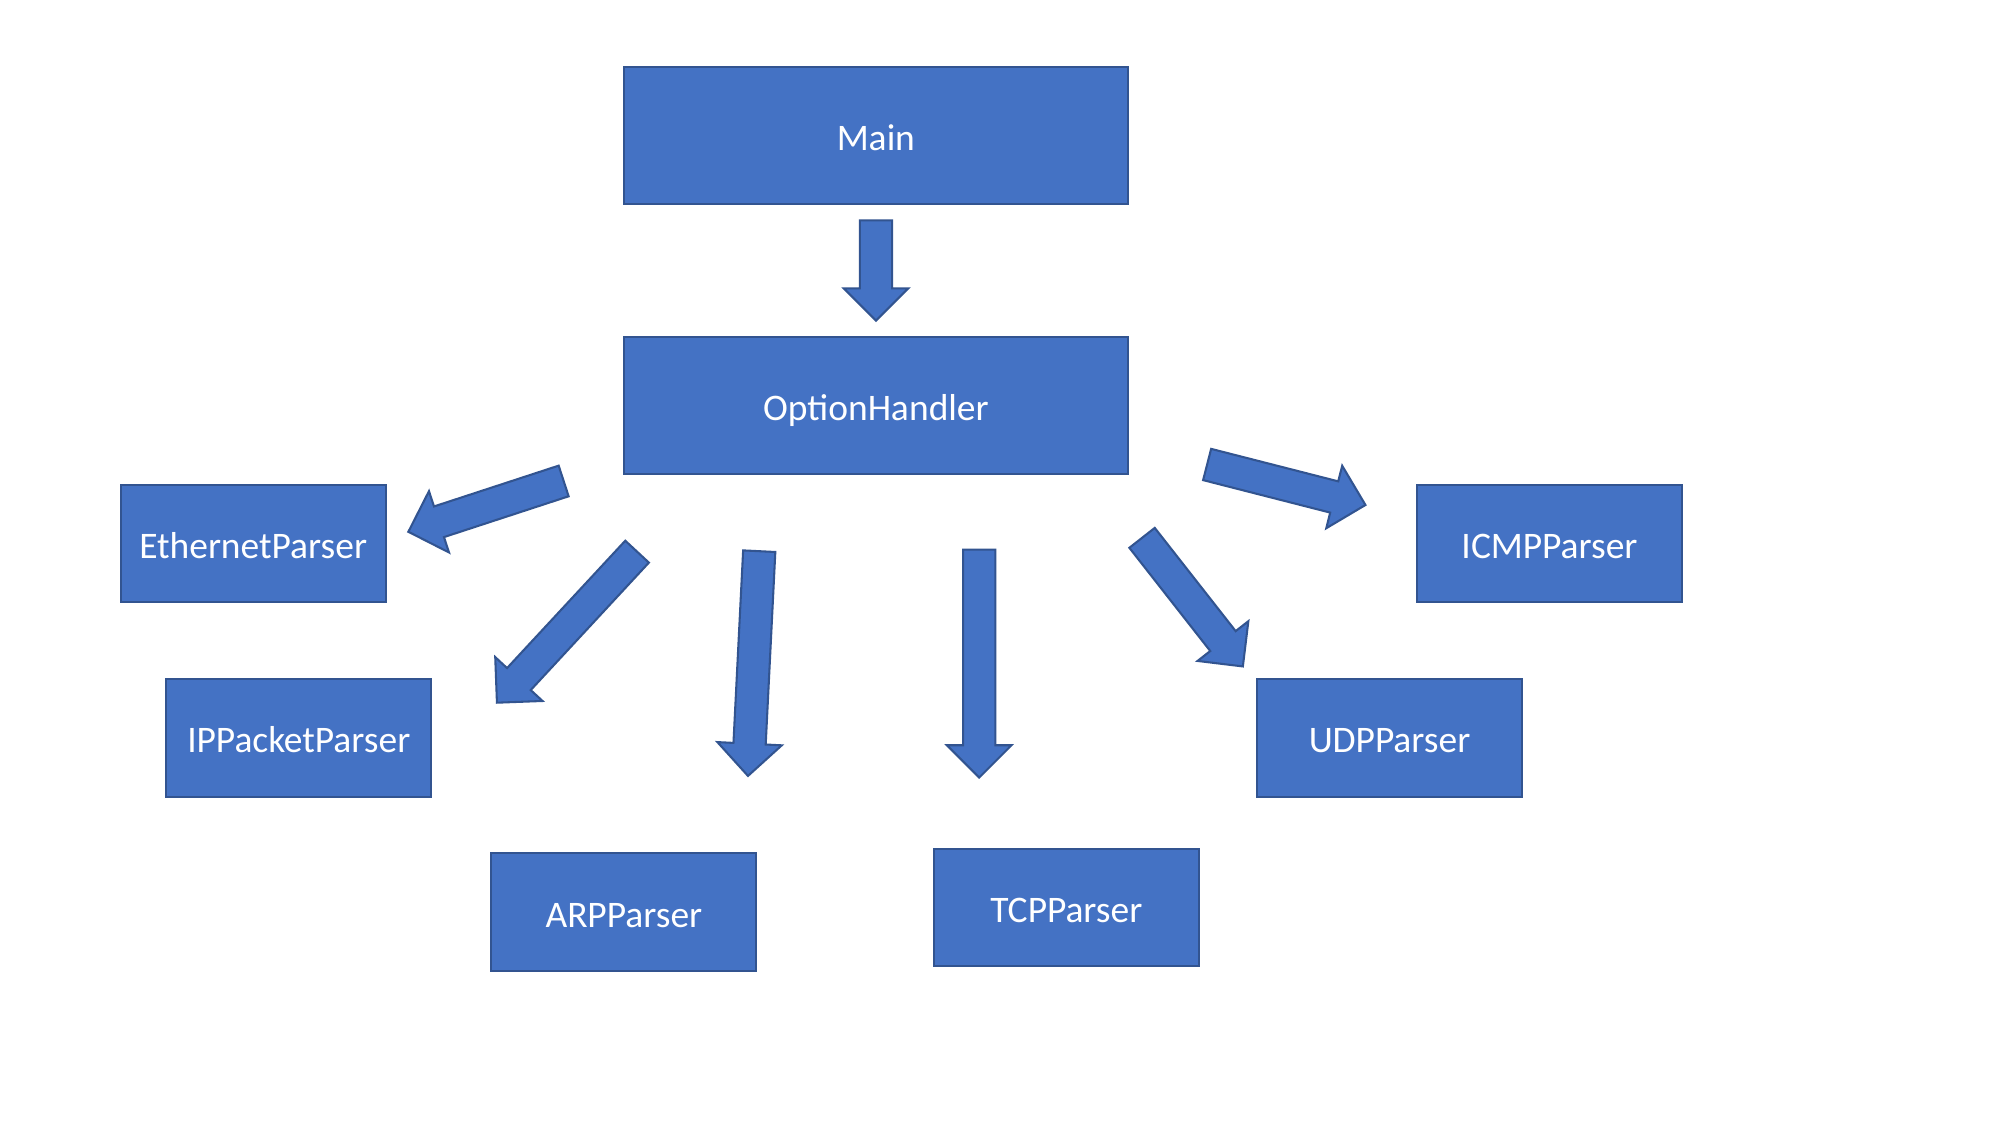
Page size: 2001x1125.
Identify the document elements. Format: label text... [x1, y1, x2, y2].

text_box IPPacketParser [165, 678, 432, 798]
text_box [406, 464, 570, 555]
text_box Main [623, 66, 1129, 205]
text_box [494, 539, 651, 704]
text_box [944, 548, 1014, 779]
text_box EthernetParser [120, 484, 387, 603]
text_box [1127, 526, 1250, 668]
text_box [1201, 447, 1367, 531]
text_box [714, 549, 785, 778]
text_box [841, 219, 911, 323]
text_box OptionHandler [623, 336, 1129, 475]
text_box TCPParser [933, 848, 1200, 967]
text_box UDPParser [1256, 678, 1523, 798]
text_box ARPParser [490, 852, 757, 972]
text_box ICMPParser [1416, 484, 1683, 603]
